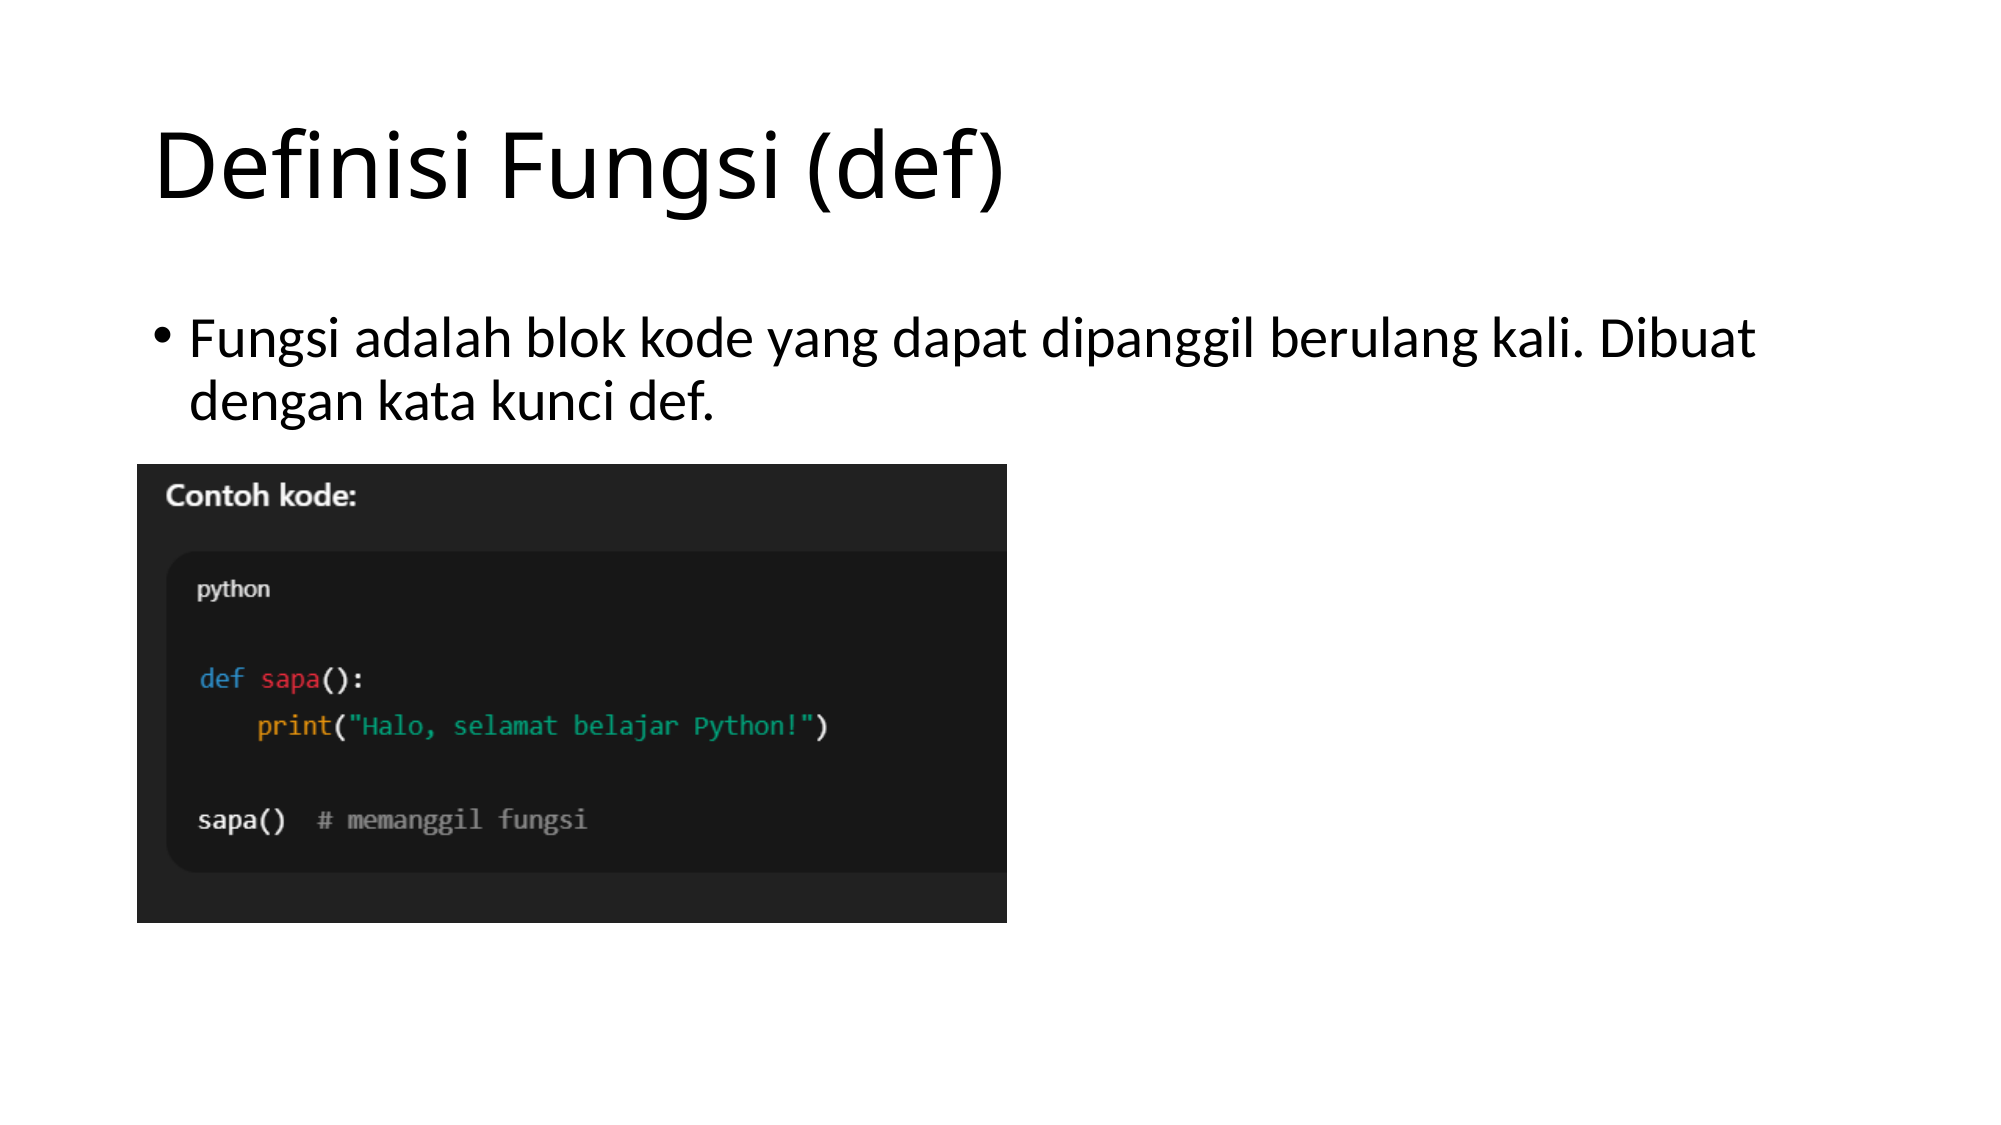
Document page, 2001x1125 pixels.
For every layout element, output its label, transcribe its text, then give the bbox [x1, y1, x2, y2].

picture [137, 464, 1007, 923]
title Definisi Fungsi (def) [137, 59, 1863, 278]
list Fungsi adalah blok kode yang dapat dipanggil berulang kali. Dibuat dengan kata kunci def. [137, 299, 1863, 1014]
